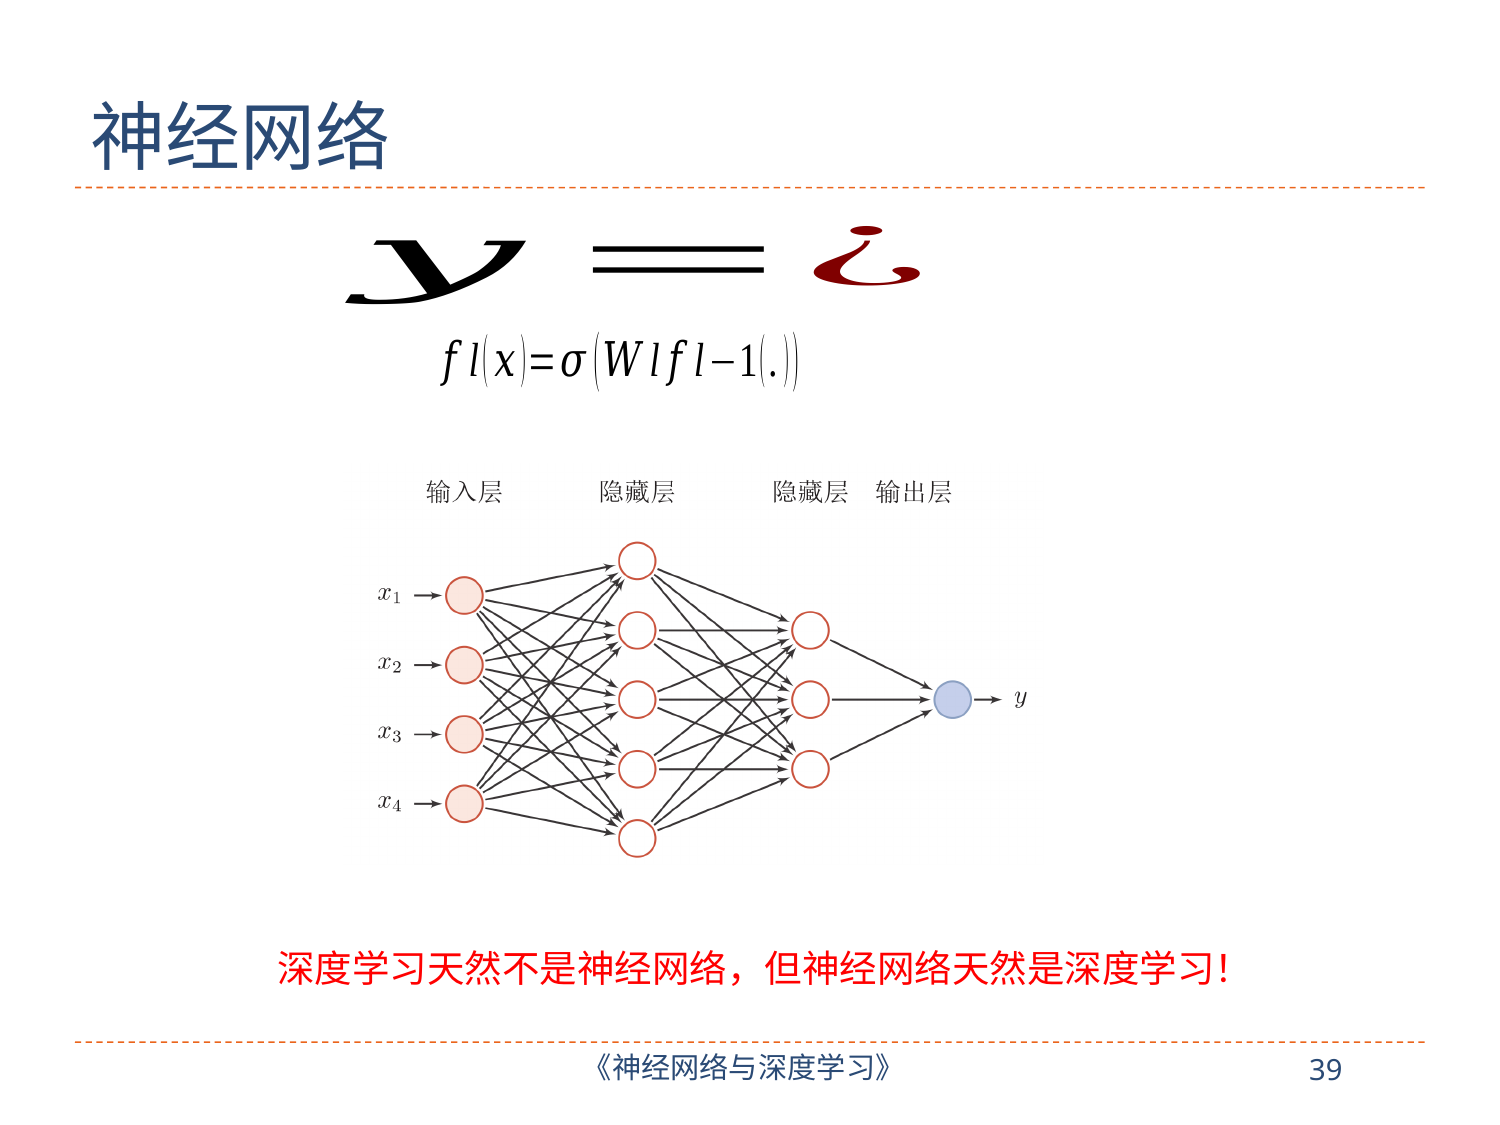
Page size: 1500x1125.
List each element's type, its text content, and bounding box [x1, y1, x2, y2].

picture [343, 463, 1044, 865]
title 神经网络 [75, 24, 1425, 188]
text_box 深度学习天然不是神经网络，但神经网络天然是深度学习！ [262, 937, 1369, 998]
